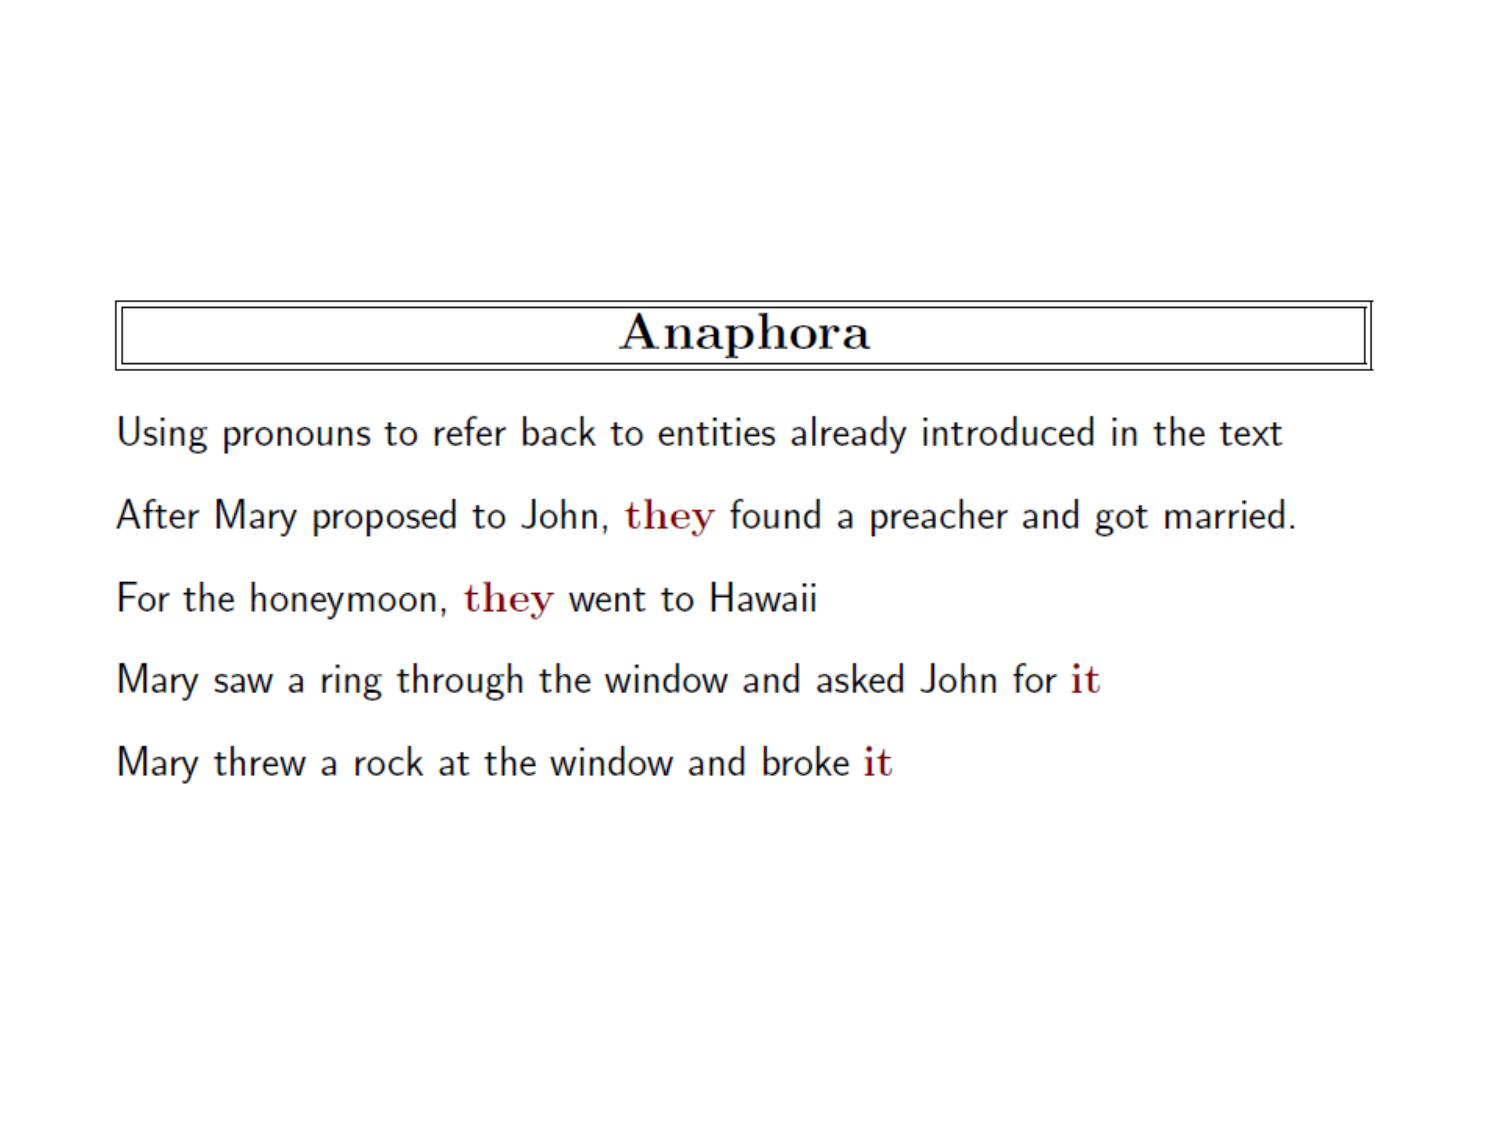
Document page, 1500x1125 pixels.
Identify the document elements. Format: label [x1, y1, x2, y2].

picture [105, 284, 1394, 841]
